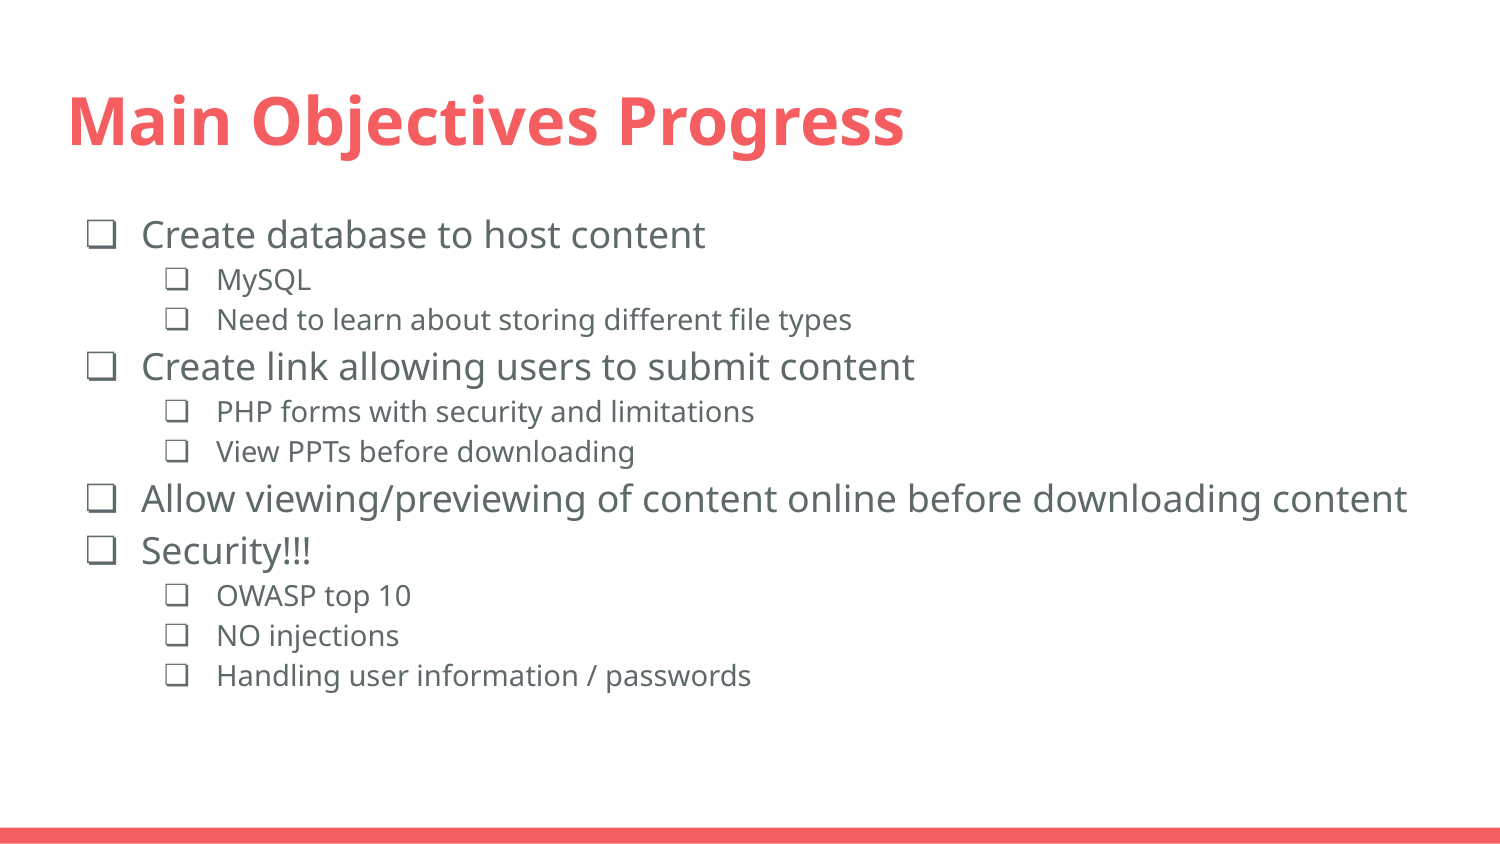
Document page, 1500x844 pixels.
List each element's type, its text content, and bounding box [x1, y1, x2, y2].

list Create database to host content MySQL Need to learn about storing different file types Create link allowing users to submit content PHP forms with security and limitations View PPTs before downloading Allow viewing/previewing of content online before downloading content Security!!! OWASP top 10 NO injections Handling user information / passwords [51, 189, 1449, 750]
title Main Objectives Progress [51, 64, 1449, 167]
